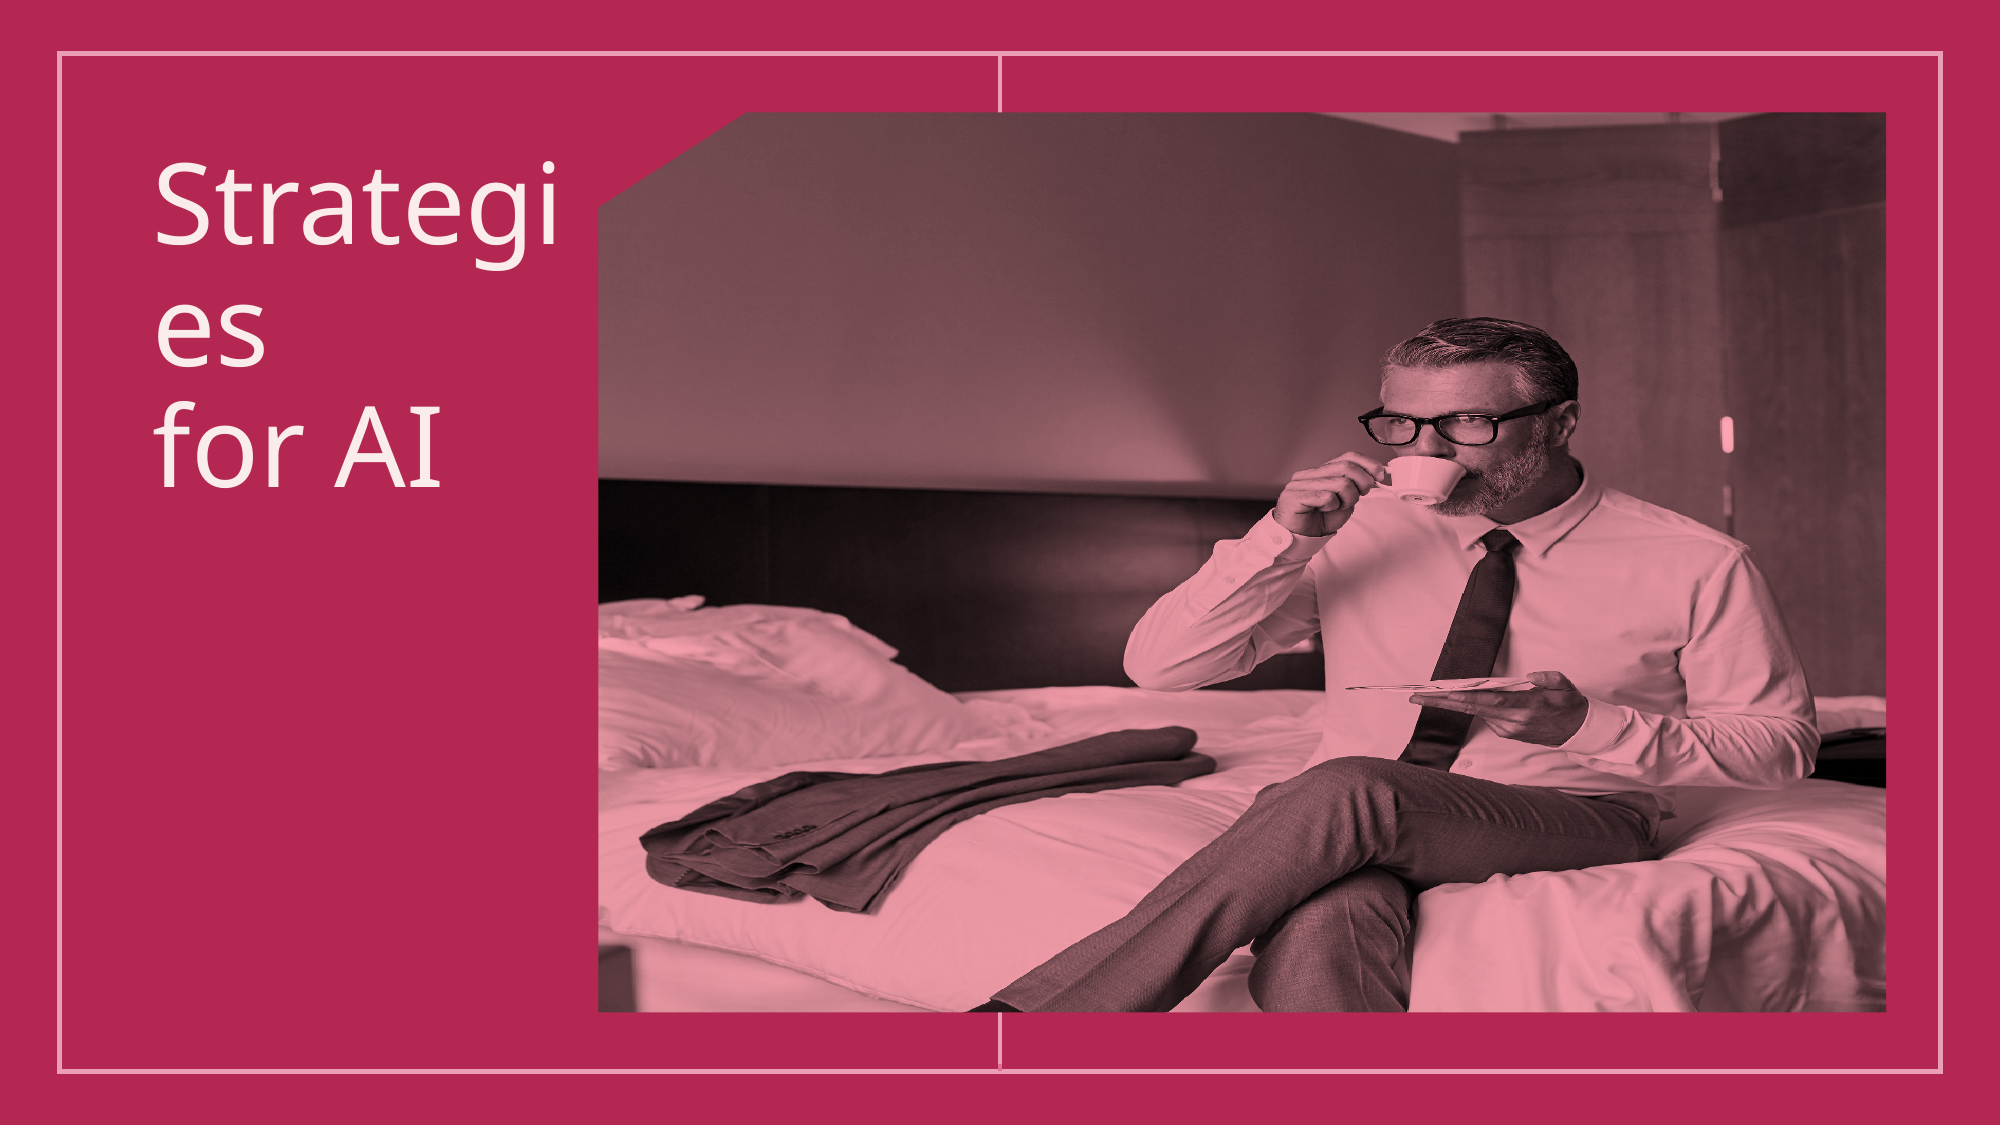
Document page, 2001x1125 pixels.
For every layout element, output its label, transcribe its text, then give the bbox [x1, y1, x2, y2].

title Strategies for AI [137, 139, 598, 453]
picture [598, 112, 1887, 1013]
